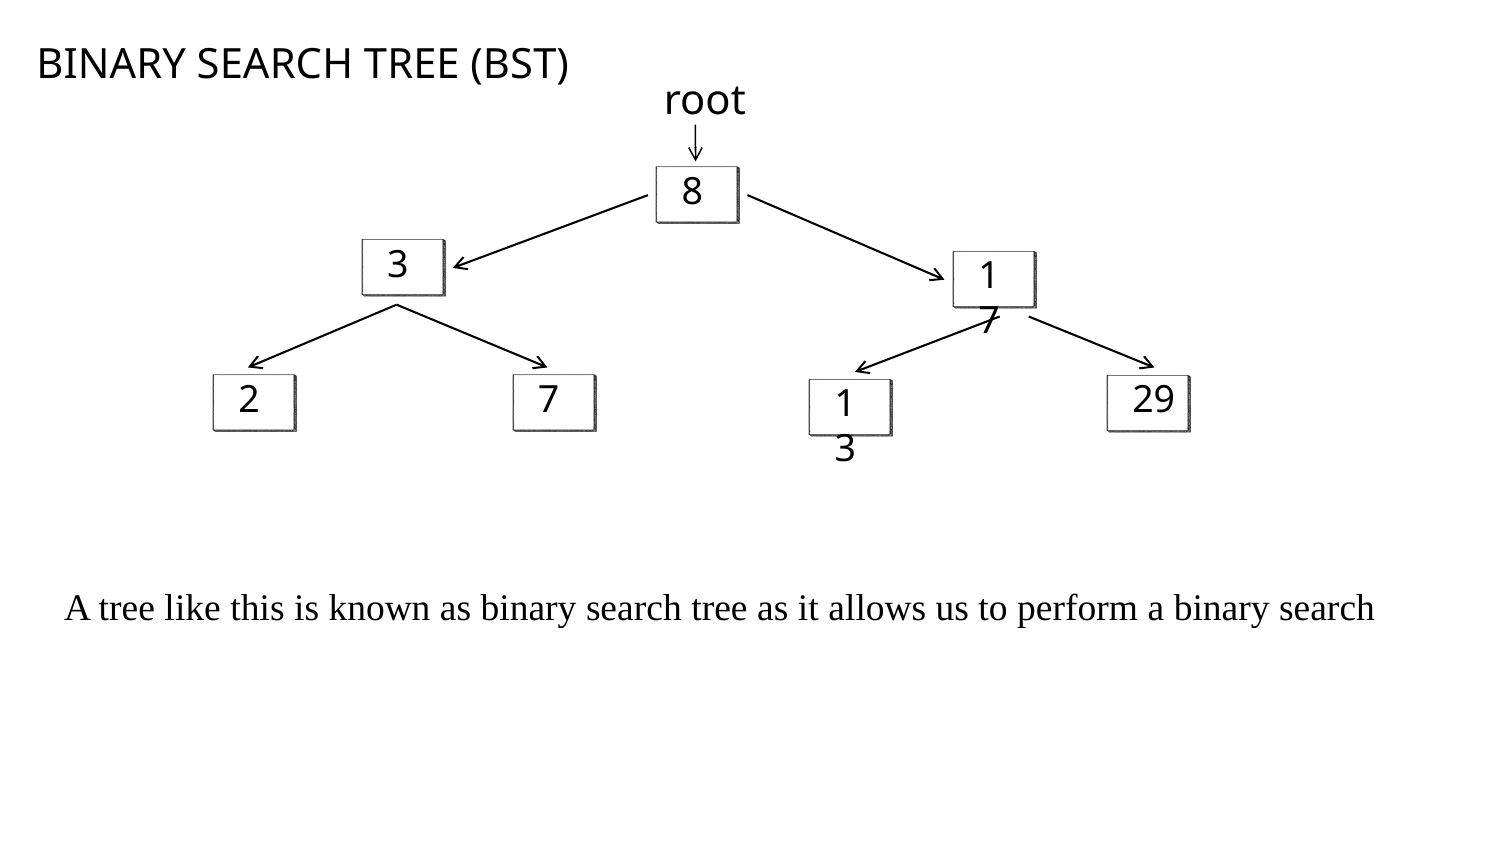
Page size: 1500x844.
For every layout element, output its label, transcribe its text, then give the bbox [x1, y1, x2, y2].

text_box 29 [1186, 367, 1192, 441]
picture [370, 217, 436, 304]
text_box A tree like this is known as binary search tree as it allows us to perform a binary search [49, 575, 1401, 636]
text_box root [648, 65, 802, 139]
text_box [1028, 316, 1155, 368]
picture [817, 357, 884, 458]
picture [221, 353, 288, 454]
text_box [747, 194, 945, 280]
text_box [396, 304, 548, 368]
text_box BINARY SEARCH TREE (BST) [21, 29, 604, 159]
text_box 17 [1032, 243, 1037, 314]
picture [1115, 353, 1182, 454]
picture [521, 353, 587, 454]
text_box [452, 194, 649, 269]
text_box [854, 316, 1000, 373]
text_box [247, 304, 395, 368]
picture [664, 144, 731, 246]
picture [961, 229, 1027, 330]
